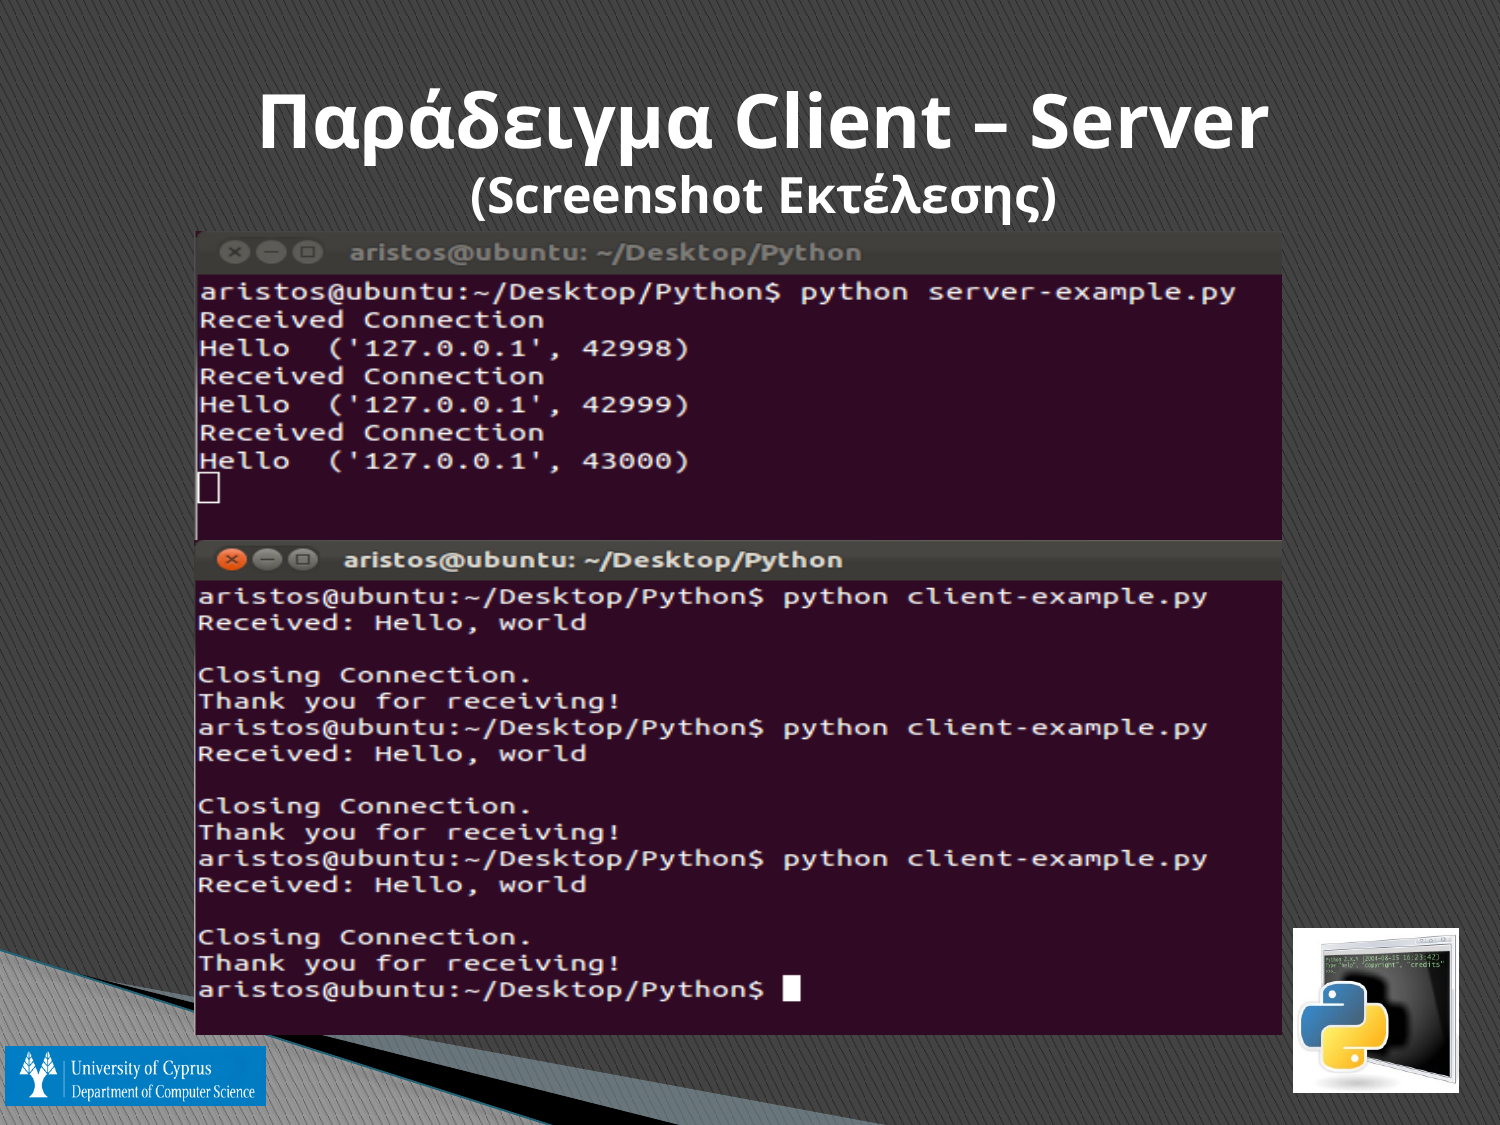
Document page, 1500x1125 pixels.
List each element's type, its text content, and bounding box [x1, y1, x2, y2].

picture [193, 231, 1282, 1036]
picture [1293, 928, 1459, 1093]
title Παράδειγμα Client – Server (Screenshot Εκτέλεσης) [88, 54, 1439, 243]
picture [5, 1043, 274, 1107]
